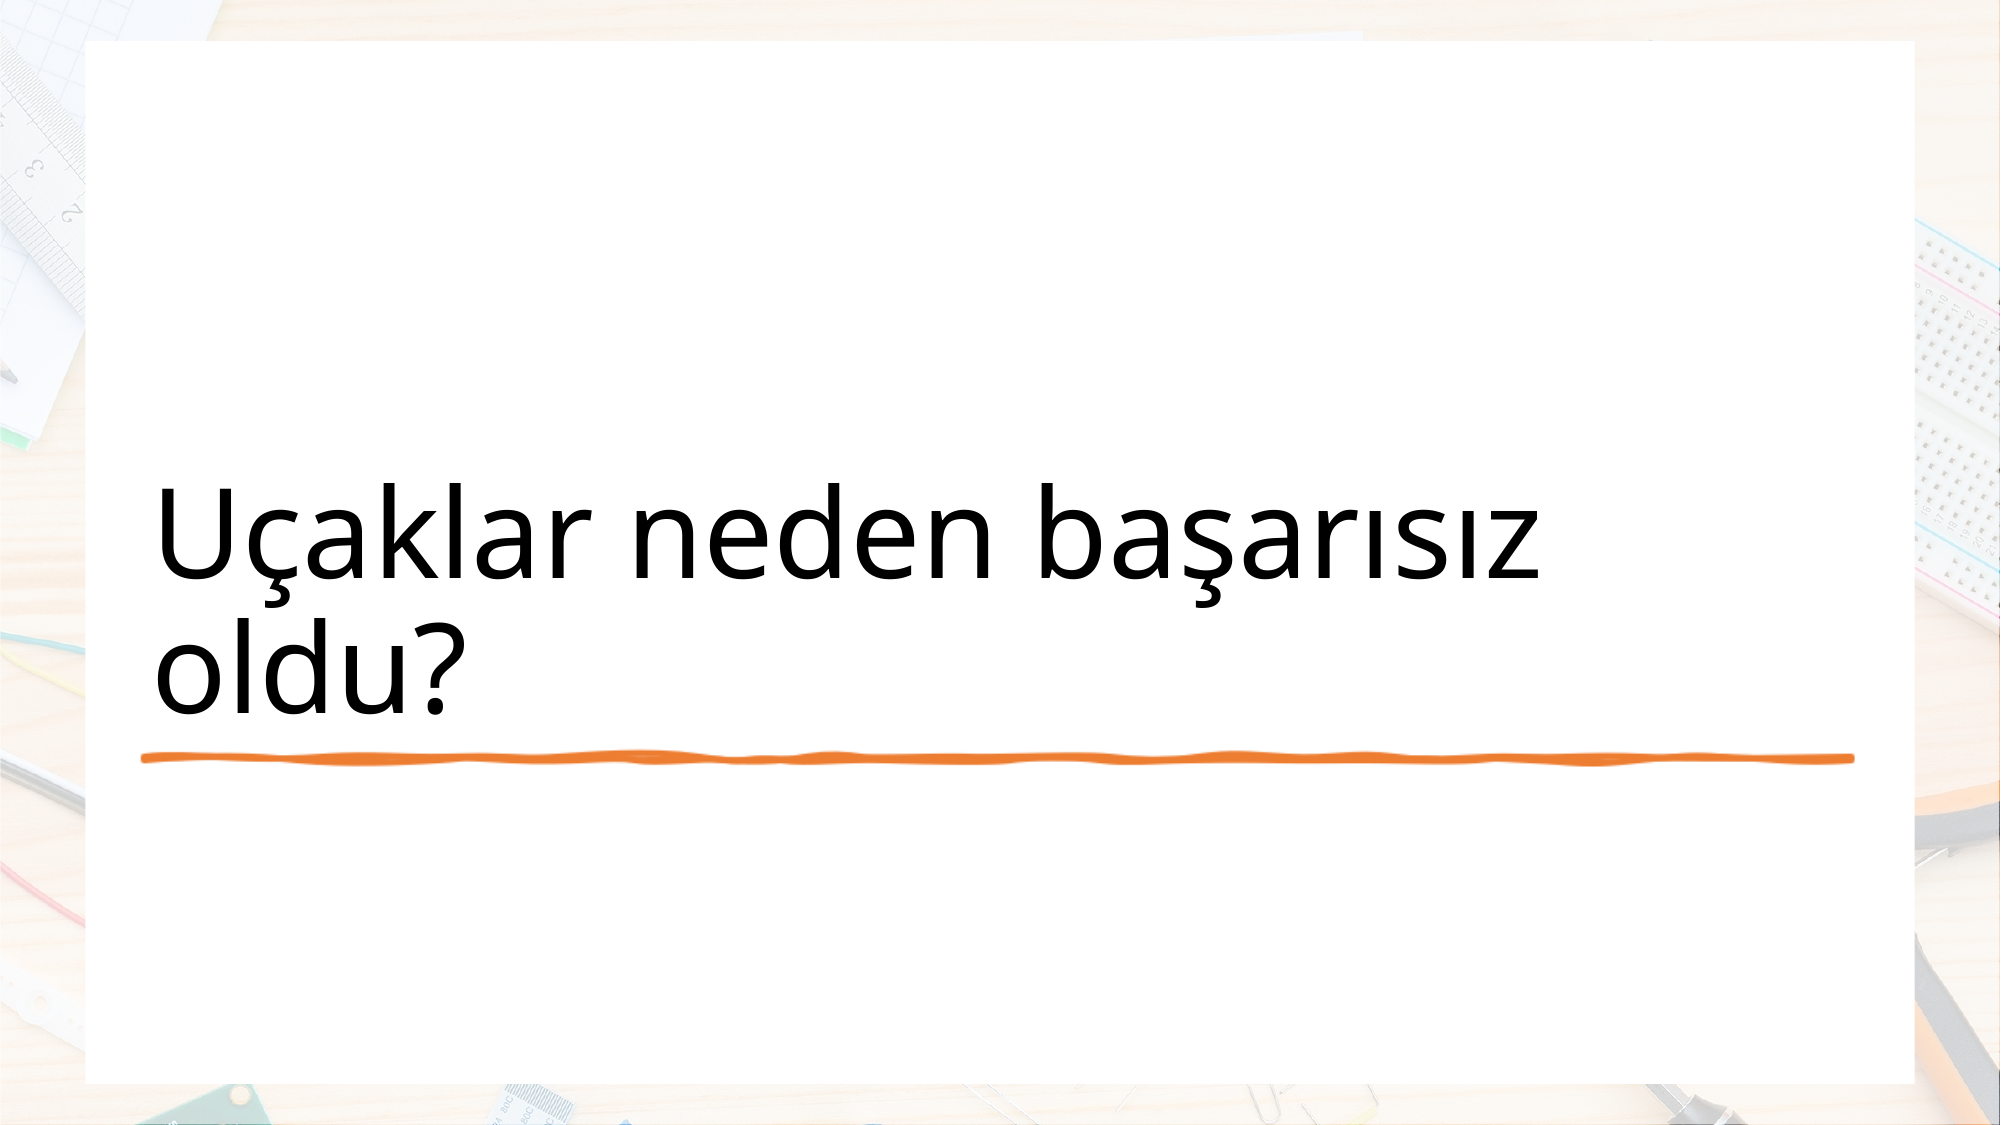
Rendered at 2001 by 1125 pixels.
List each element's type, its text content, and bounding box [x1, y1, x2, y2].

picture [138, 749, 1858, 770]
title Uçaklar neden başarısız oldu? [136, 280, 1862, 749]
